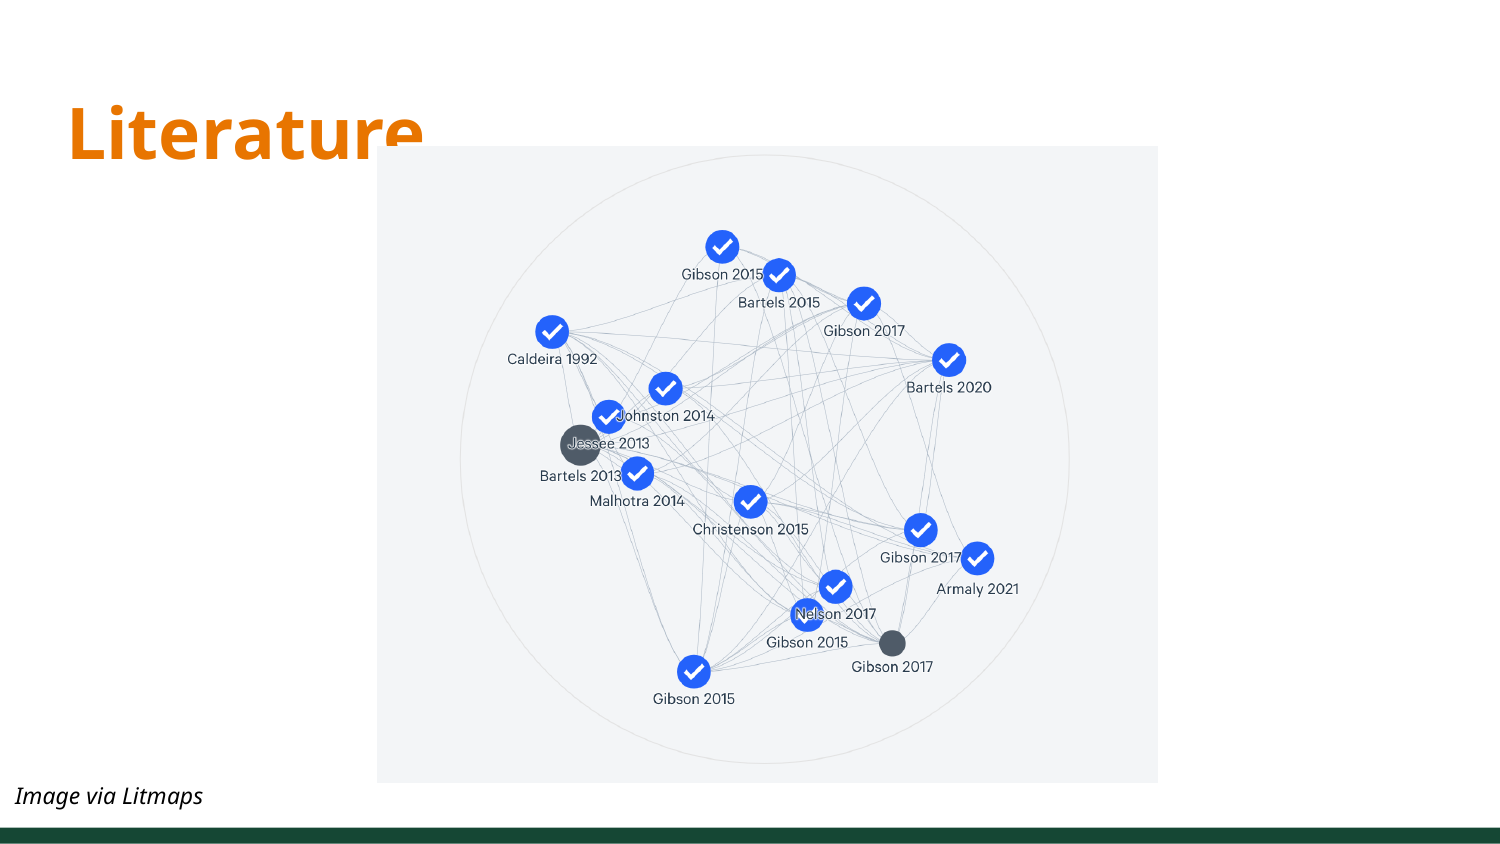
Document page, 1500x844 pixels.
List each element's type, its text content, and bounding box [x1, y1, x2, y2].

text_box Image via Litmaps [0, 768, 493, 824]
title Literature [51, 72, 1449, 189]
picture [377, 146, 1158, 783]
